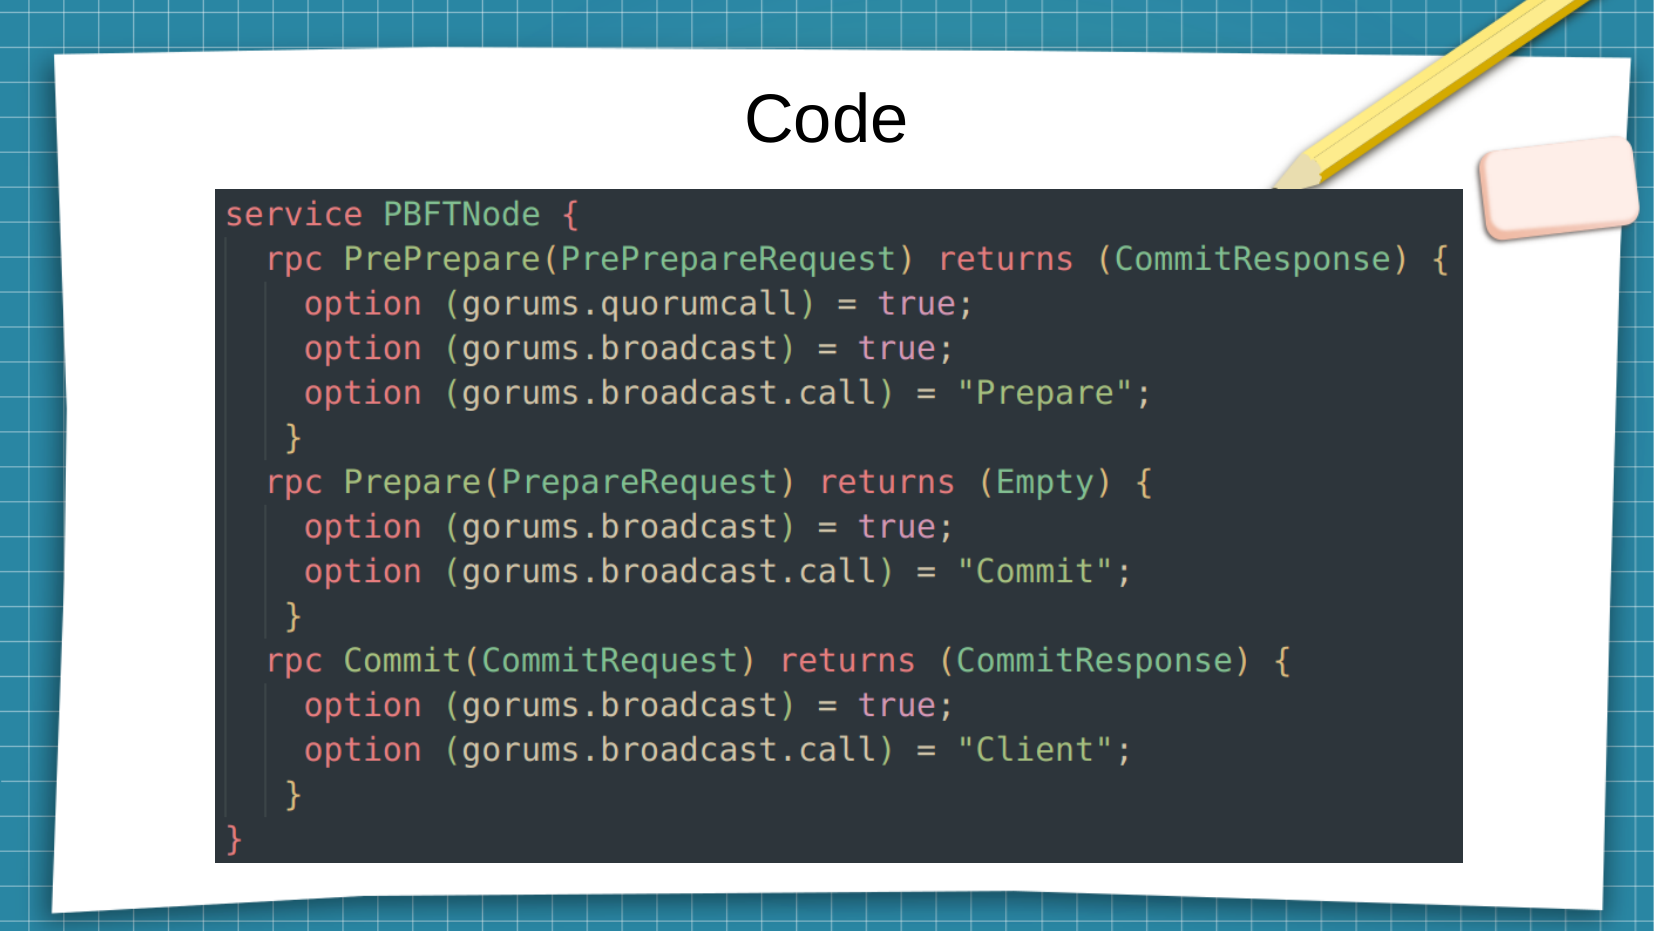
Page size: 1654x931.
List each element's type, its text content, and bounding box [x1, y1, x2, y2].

title Code [82, 37, 1571, 193]
picture [0, 0, 1654, 931]
